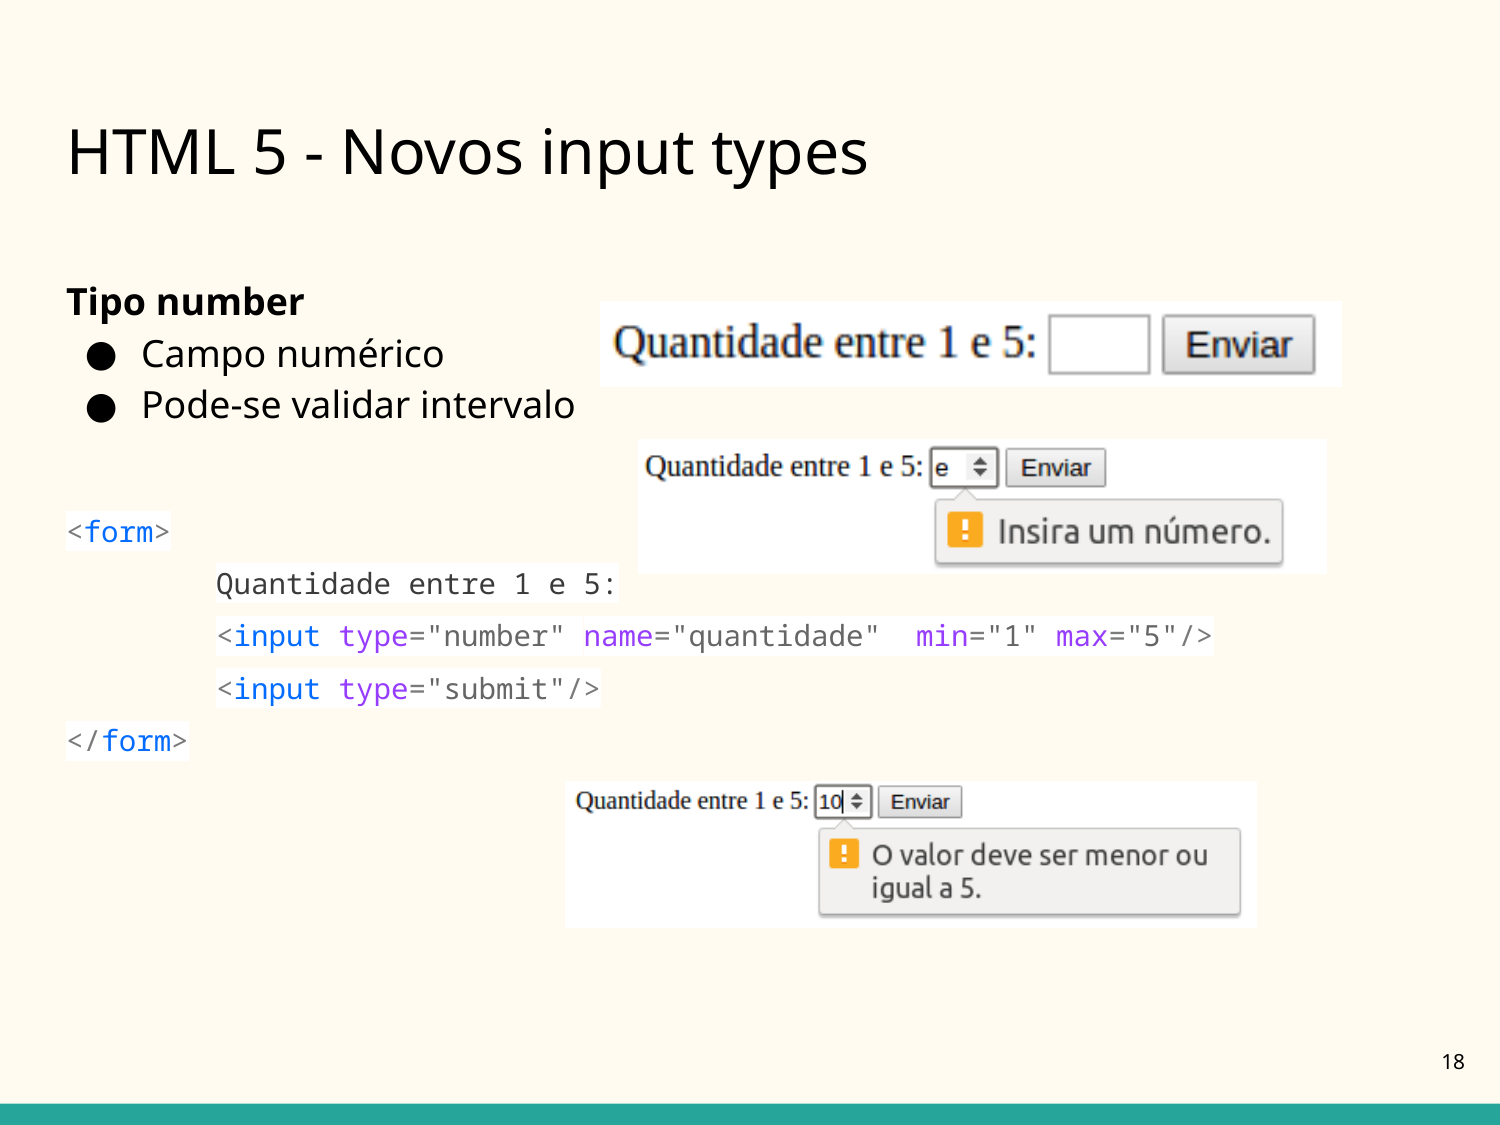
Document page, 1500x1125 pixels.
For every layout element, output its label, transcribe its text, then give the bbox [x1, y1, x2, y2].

picture [638, 438, 1327, 574]
title HTML 5 - Novos input types [51, 97, 1449, 232]
picture [565, 780, 1257, 929]
slide_number 18 [1389, 1019, 1480, 1106]
list Tipo number Campo numérico Pode-se validar intervalo <form> Quantidade entre 1 e 5: <input type="number" name="quantidade" min="1" max="5"/> <input type="submit"/> </form> [51, 256, 1449, 1000]
picture [600, 301, 1342, 387]
